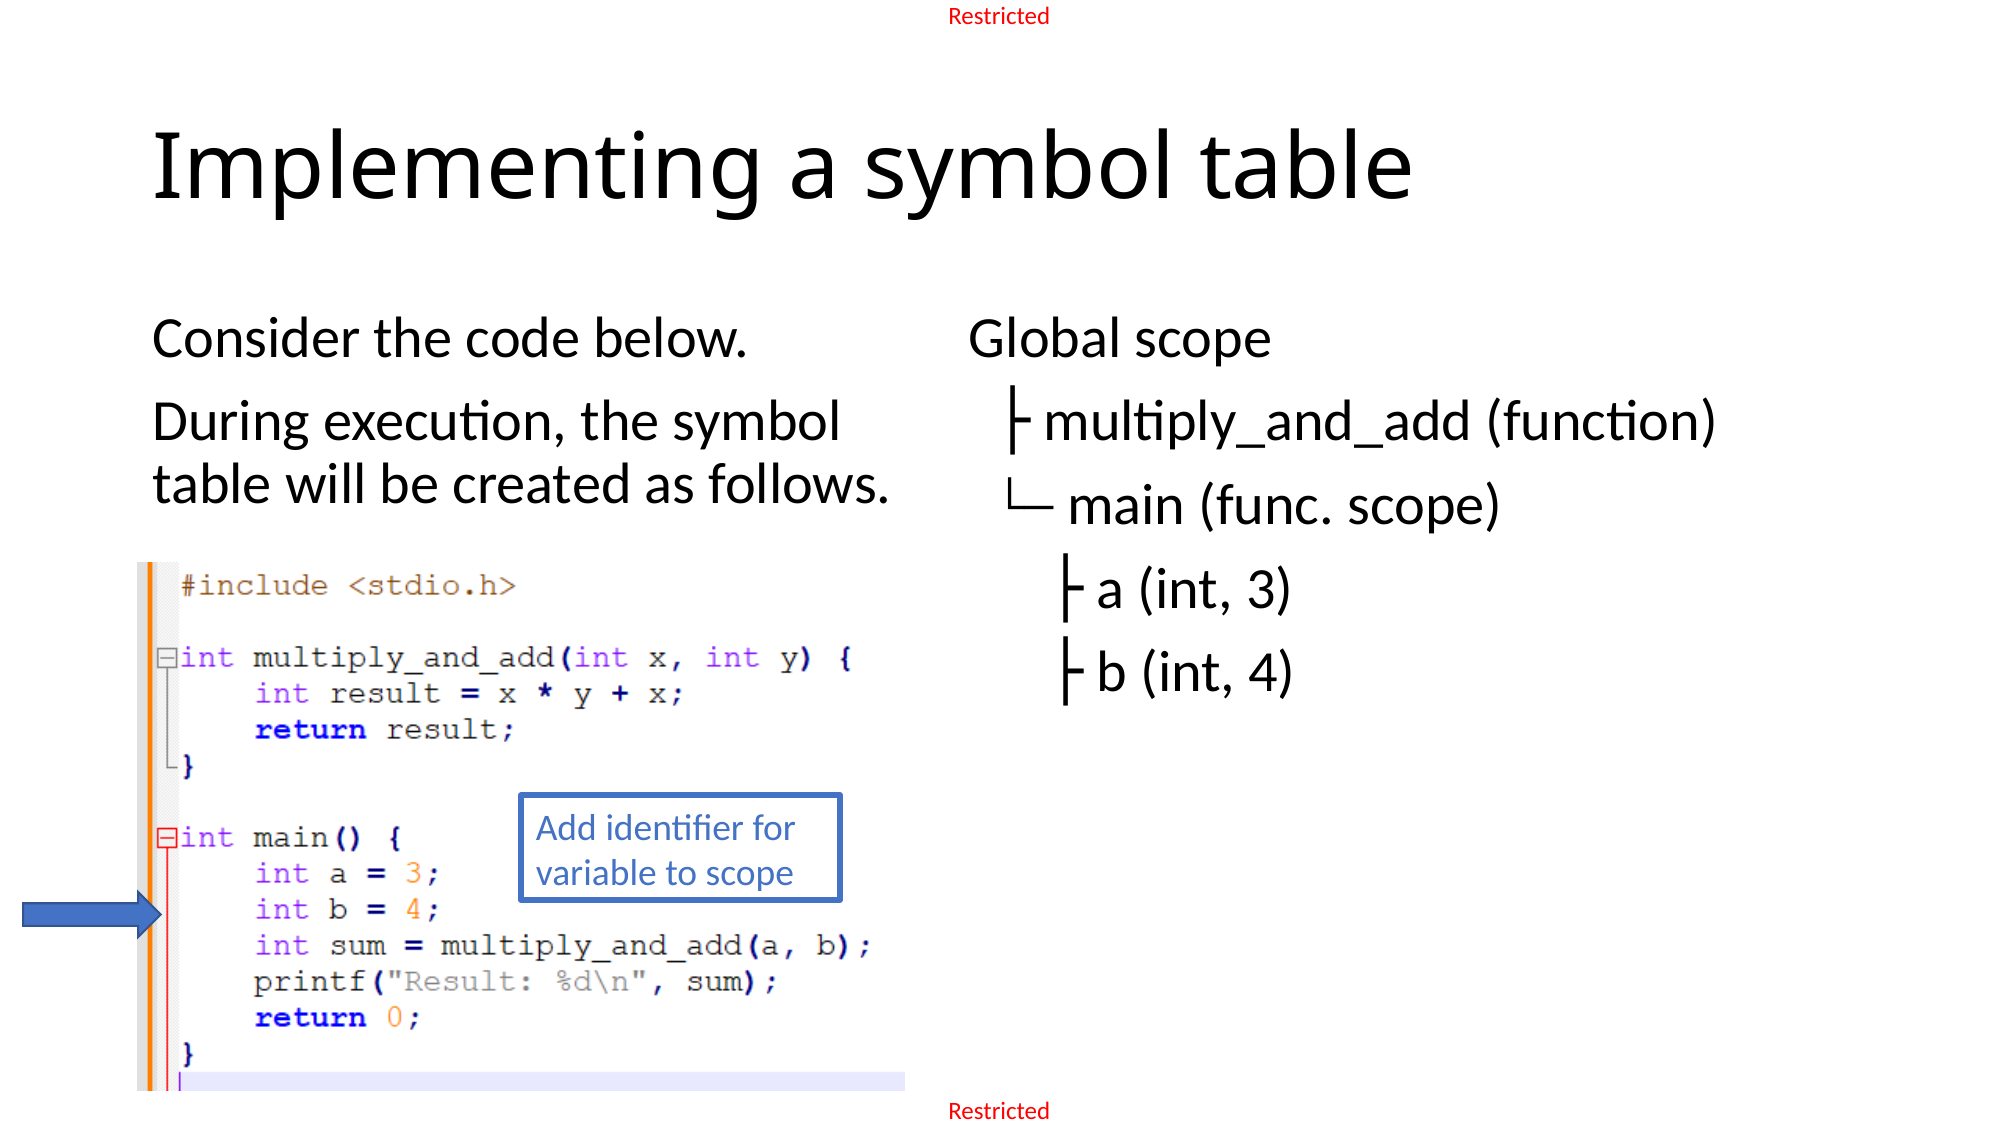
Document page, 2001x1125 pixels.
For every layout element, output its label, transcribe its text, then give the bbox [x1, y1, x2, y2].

title Implementing a symbol table [137, 59, 1863, 278]
text_box [22, 902, 137, 927]
list Global scope ├ multiply_and_add (function) └─ main (func. scope) ├ a (int, 3) ├ b (int, 4) [953, 299, 2000, 1125]
list Consider the code below. During execution, the symbol table will be created as follows. [137, 299, 953, 1014]
picture [137, 562, 905, 1091]
